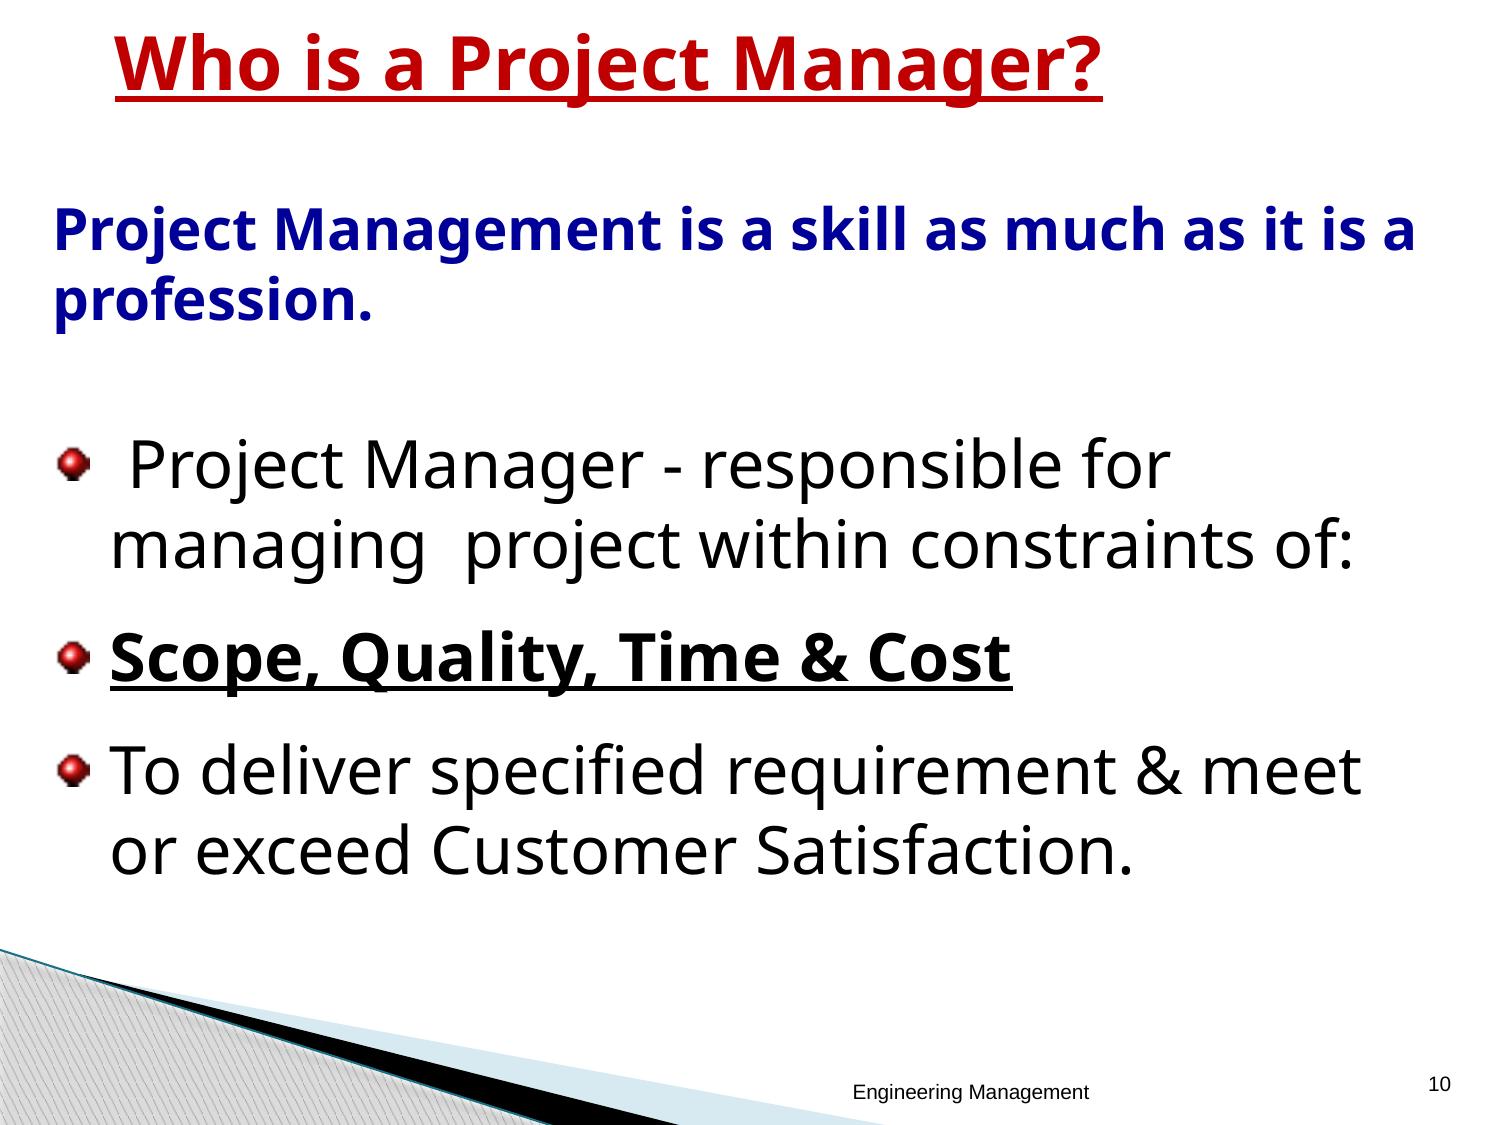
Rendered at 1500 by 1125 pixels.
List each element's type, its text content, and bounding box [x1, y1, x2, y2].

picture [52, 636, 90, 674]
text_box Project Manager - responsible for managing project within constraints of: Scope, Quality, Time & Cost To deliver specified requirement & meet or exceed Customer Satisfaction. [37, 414, 1454, 896]
footer Engineering Management [718, 1051, 1105, 1112]
list Project Management is a skill as much as it is a profession. [37, 184, 1438, 414]
title Who is a Project Manager? [99, 8, 1375, 121]
slide_number 10 [1406, 1042, 1467, 1103]
picture [52, 442, 90, 481]
picture [52, 749, 90, 787]
